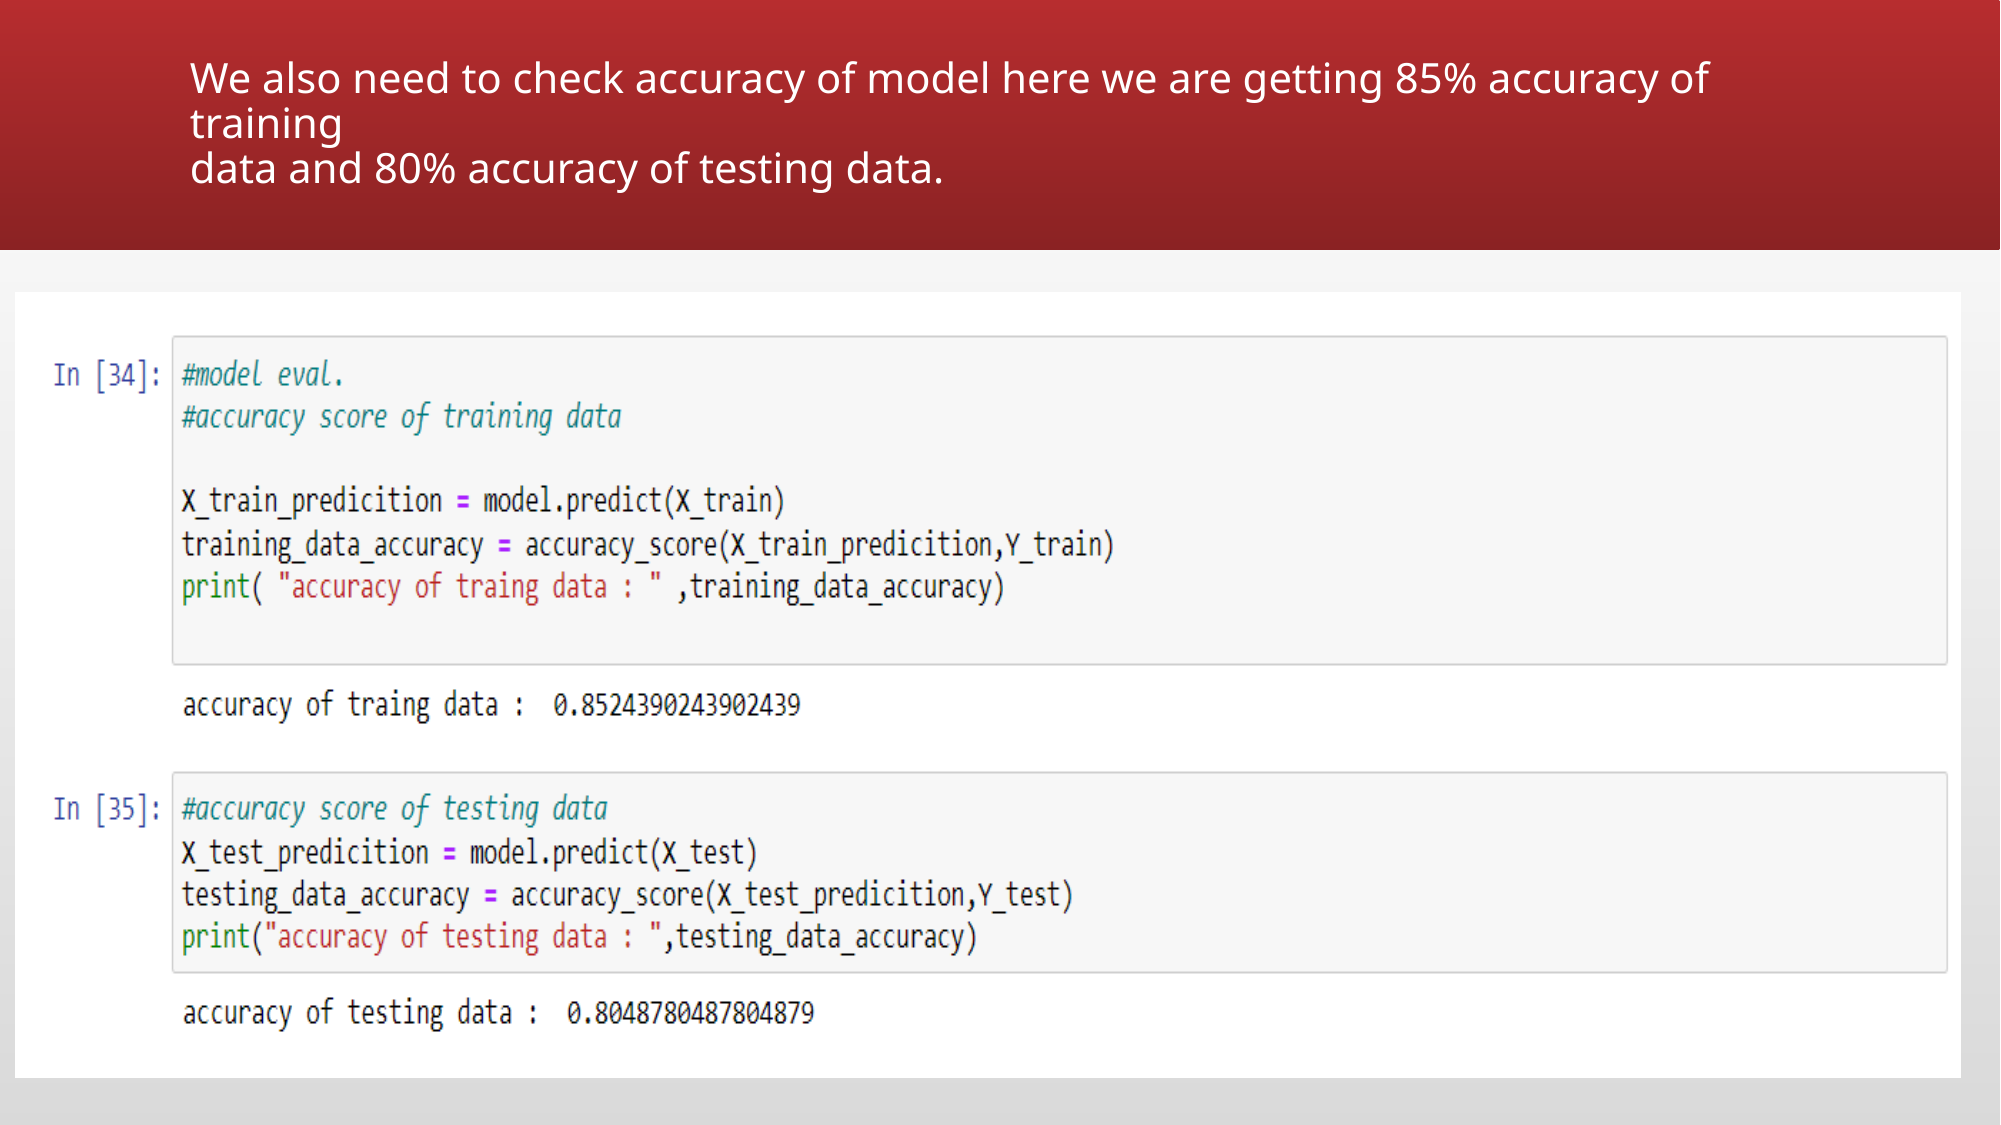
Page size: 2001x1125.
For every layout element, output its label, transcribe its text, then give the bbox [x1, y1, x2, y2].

title We also need to check accuracy of model here we are getting 85% accuracy of training data and 80% accuracy of testing data. [174, 16, 1825, 234]
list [15, 292, 1961, 1079]
